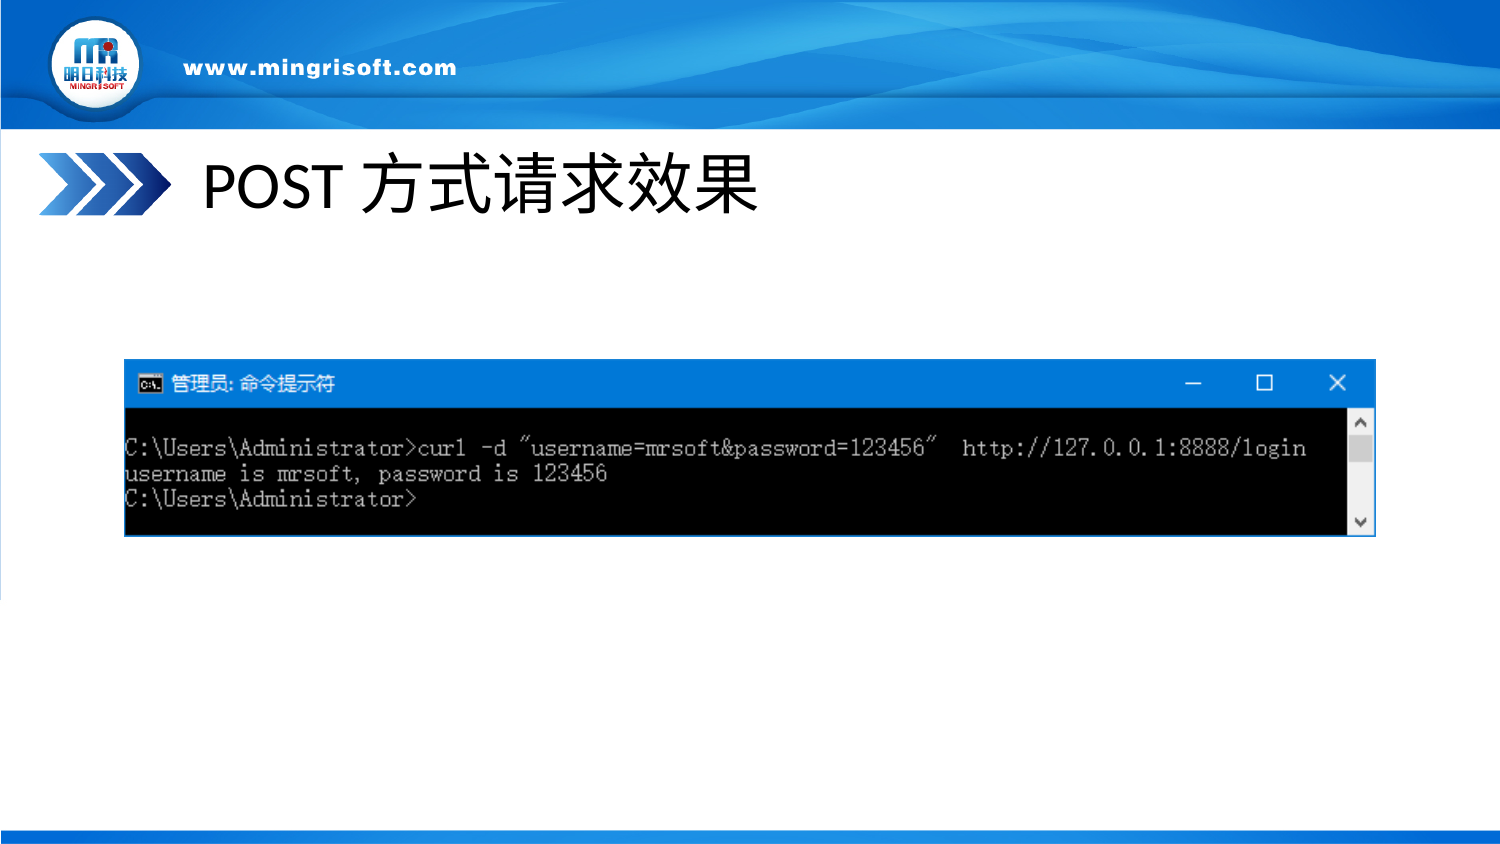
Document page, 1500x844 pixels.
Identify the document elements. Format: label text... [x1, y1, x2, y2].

text_box POST方式请求效果 [187, 134, 1100, 235]
picture [0, 0, 1500, 844]
